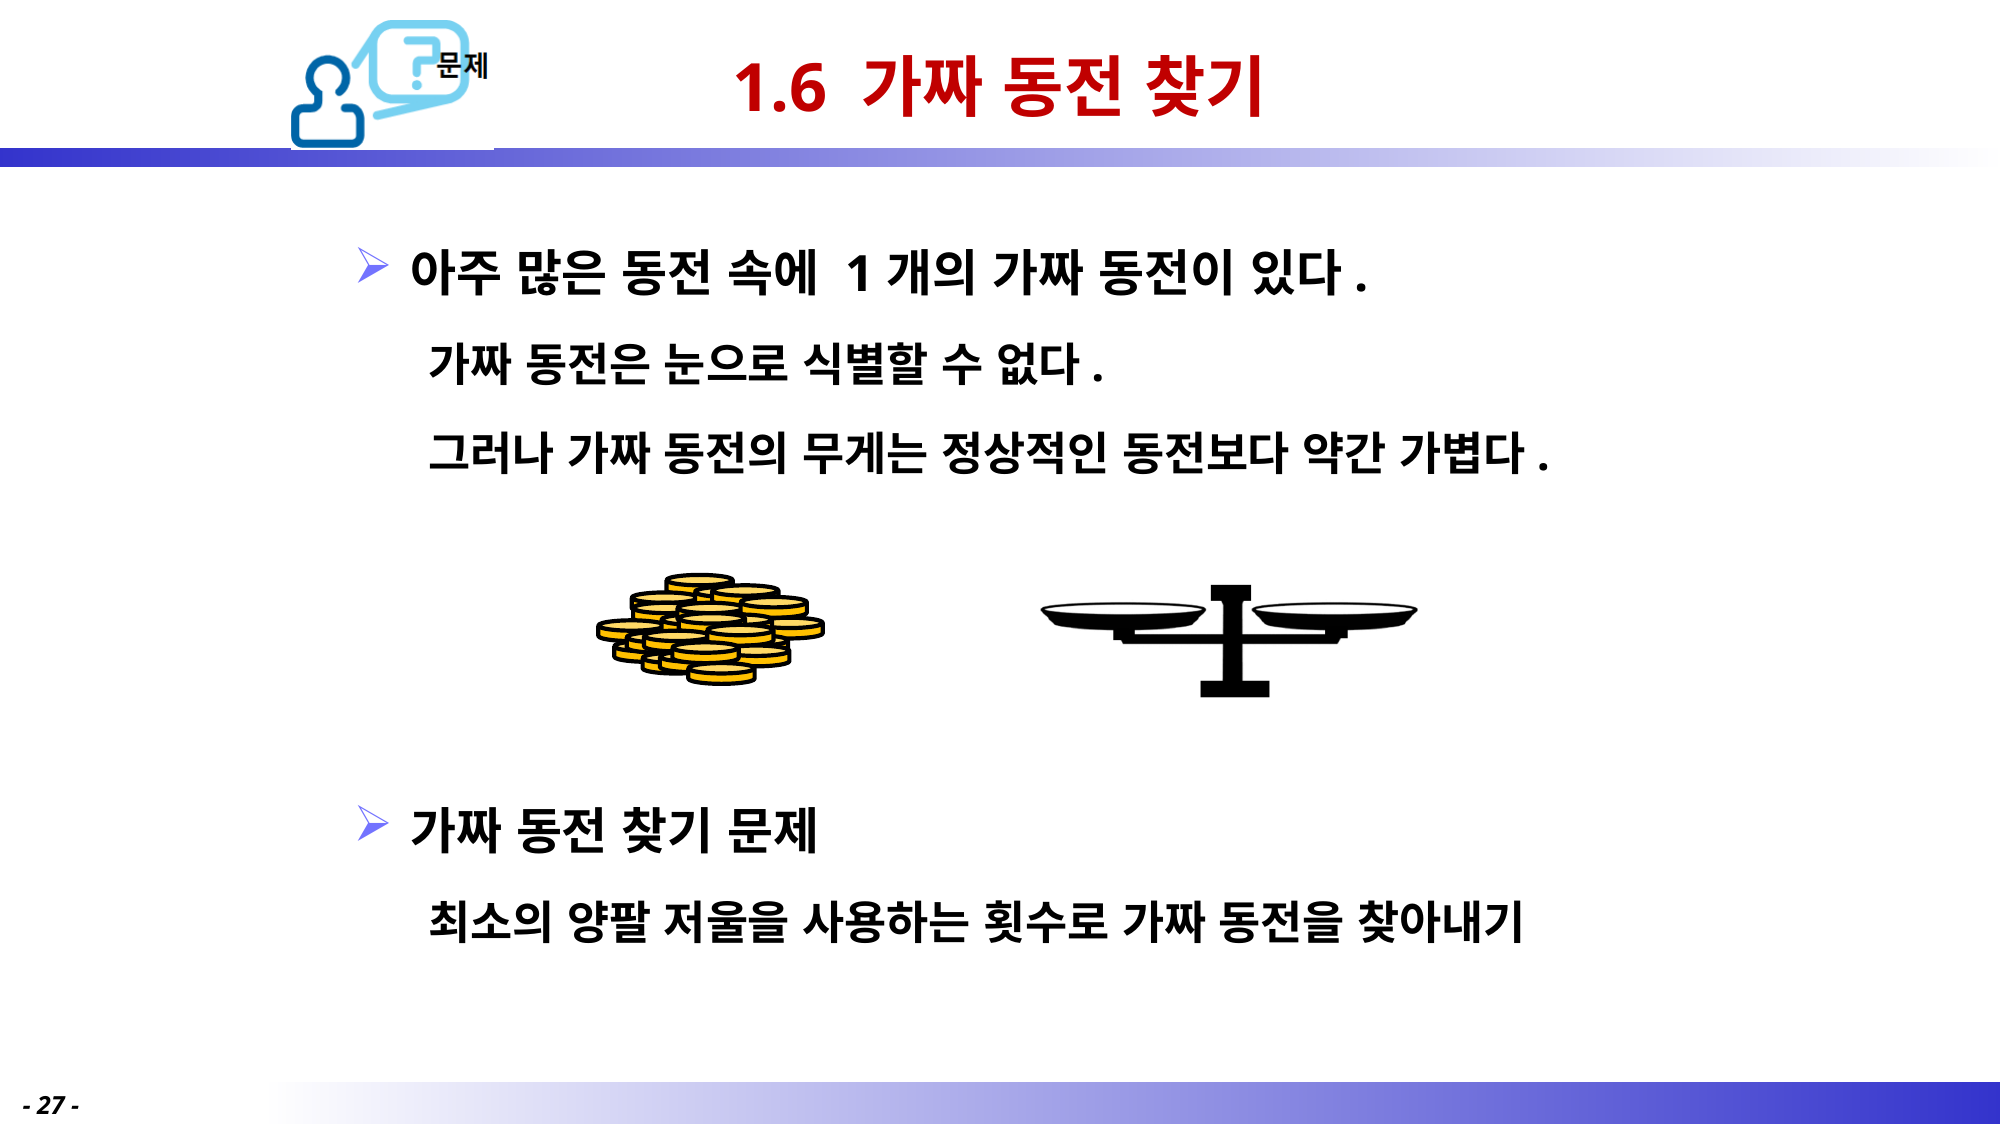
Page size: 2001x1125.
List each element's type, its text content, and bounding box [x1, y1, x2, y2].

slide_number - 27 - [7, 1082, 150, 1118]
title 1.6 가짜 동전 찾기 [150, 7, 1850, 163]
picture [290, 20, 494, 150]
list 아주 많은 동전 속에 1개의 가짜 동전이 있다. 가짜 동전은 눈으로 식별할 수 없다. 그러나 가짜 동전의 무게는 정상적인 동전보다 약간 가볍다. 가짜 동전 찾기 문제 최소의 양팔 저울을 사용하는 횟수로 가짜 동전을 찾아내기 [338, 233, 1614, 1025]
picture [1037, 582, 1424, 703]
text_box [598, 574, 823, 685]
